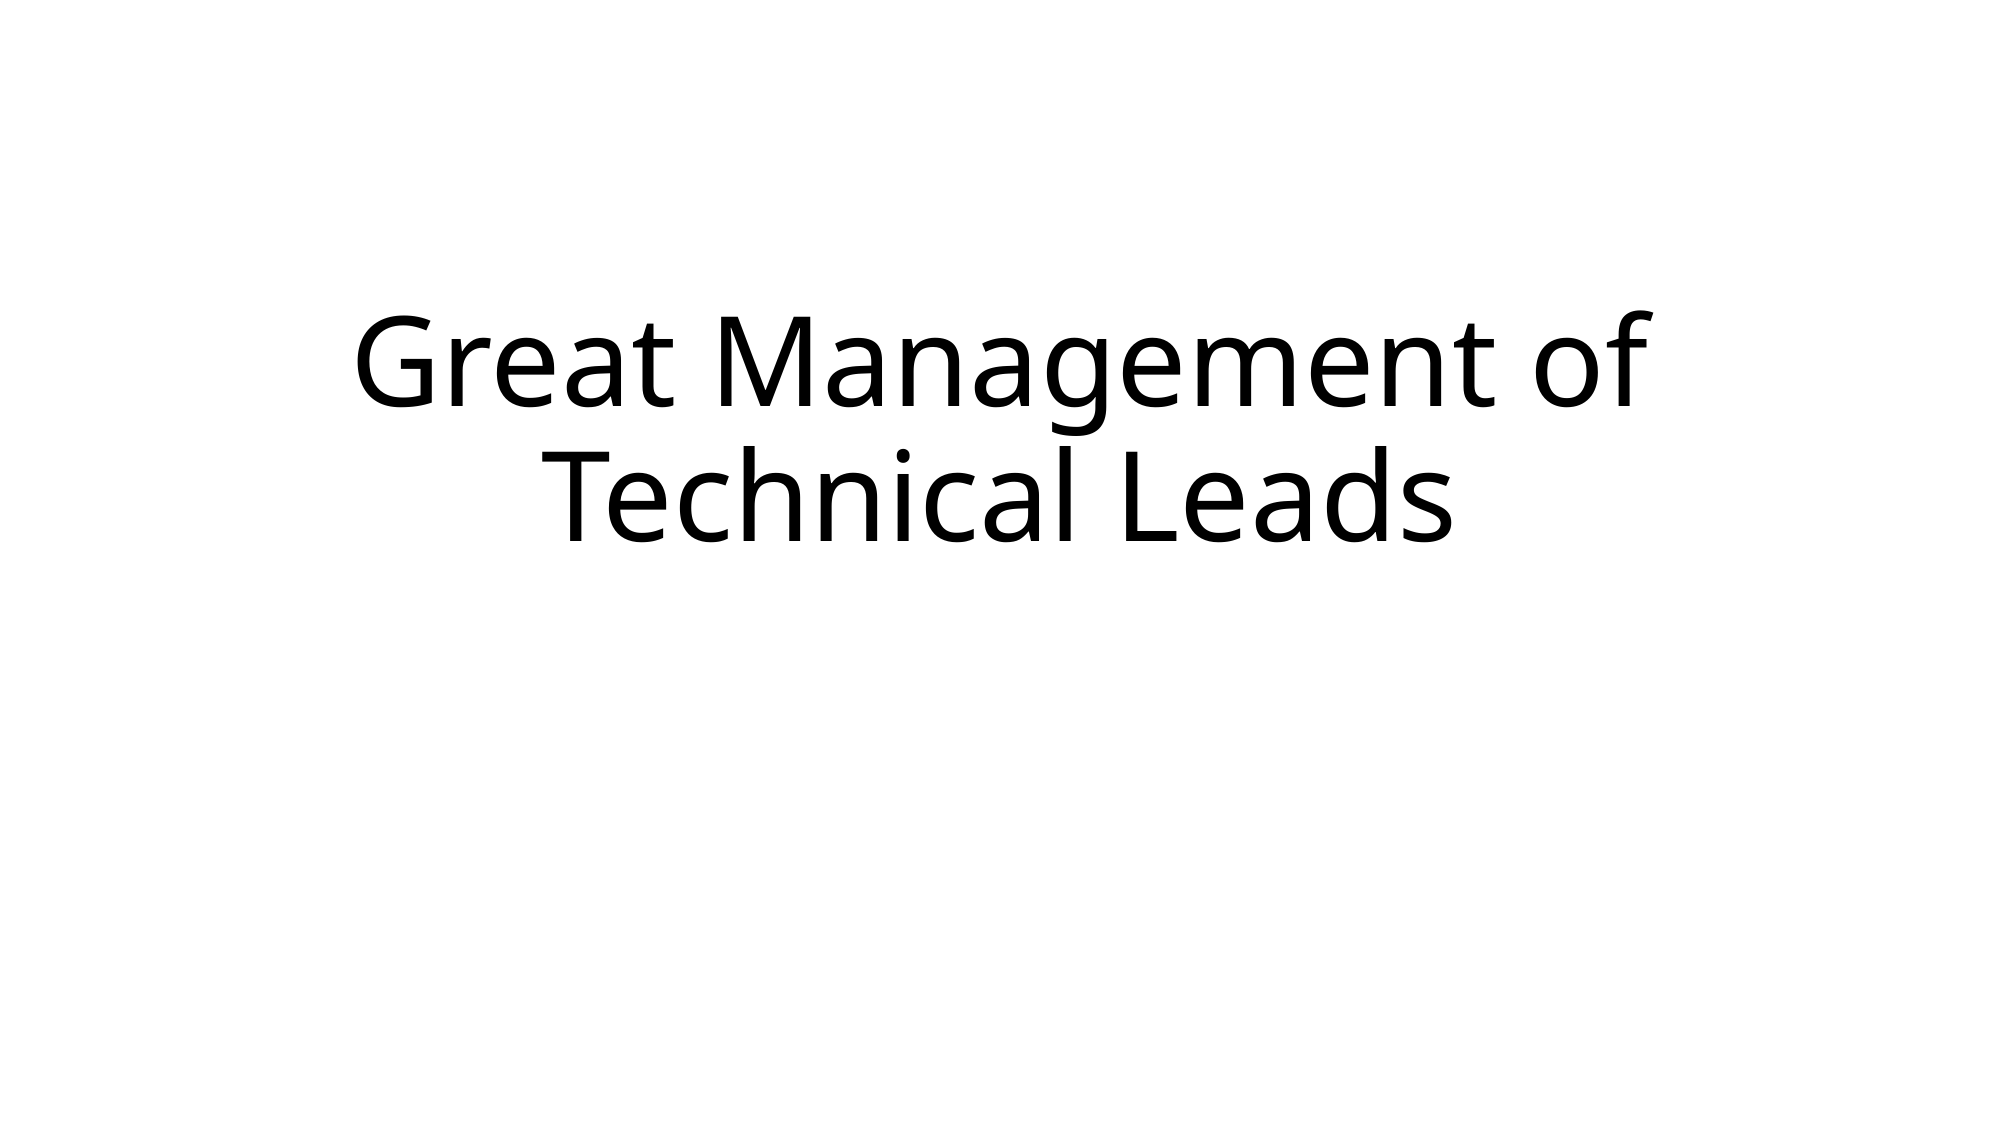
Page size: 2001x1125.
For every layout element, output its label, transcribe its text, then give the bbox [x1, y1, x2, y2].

title Great Management of Technical Leads [249, 184, 1750, 576]
